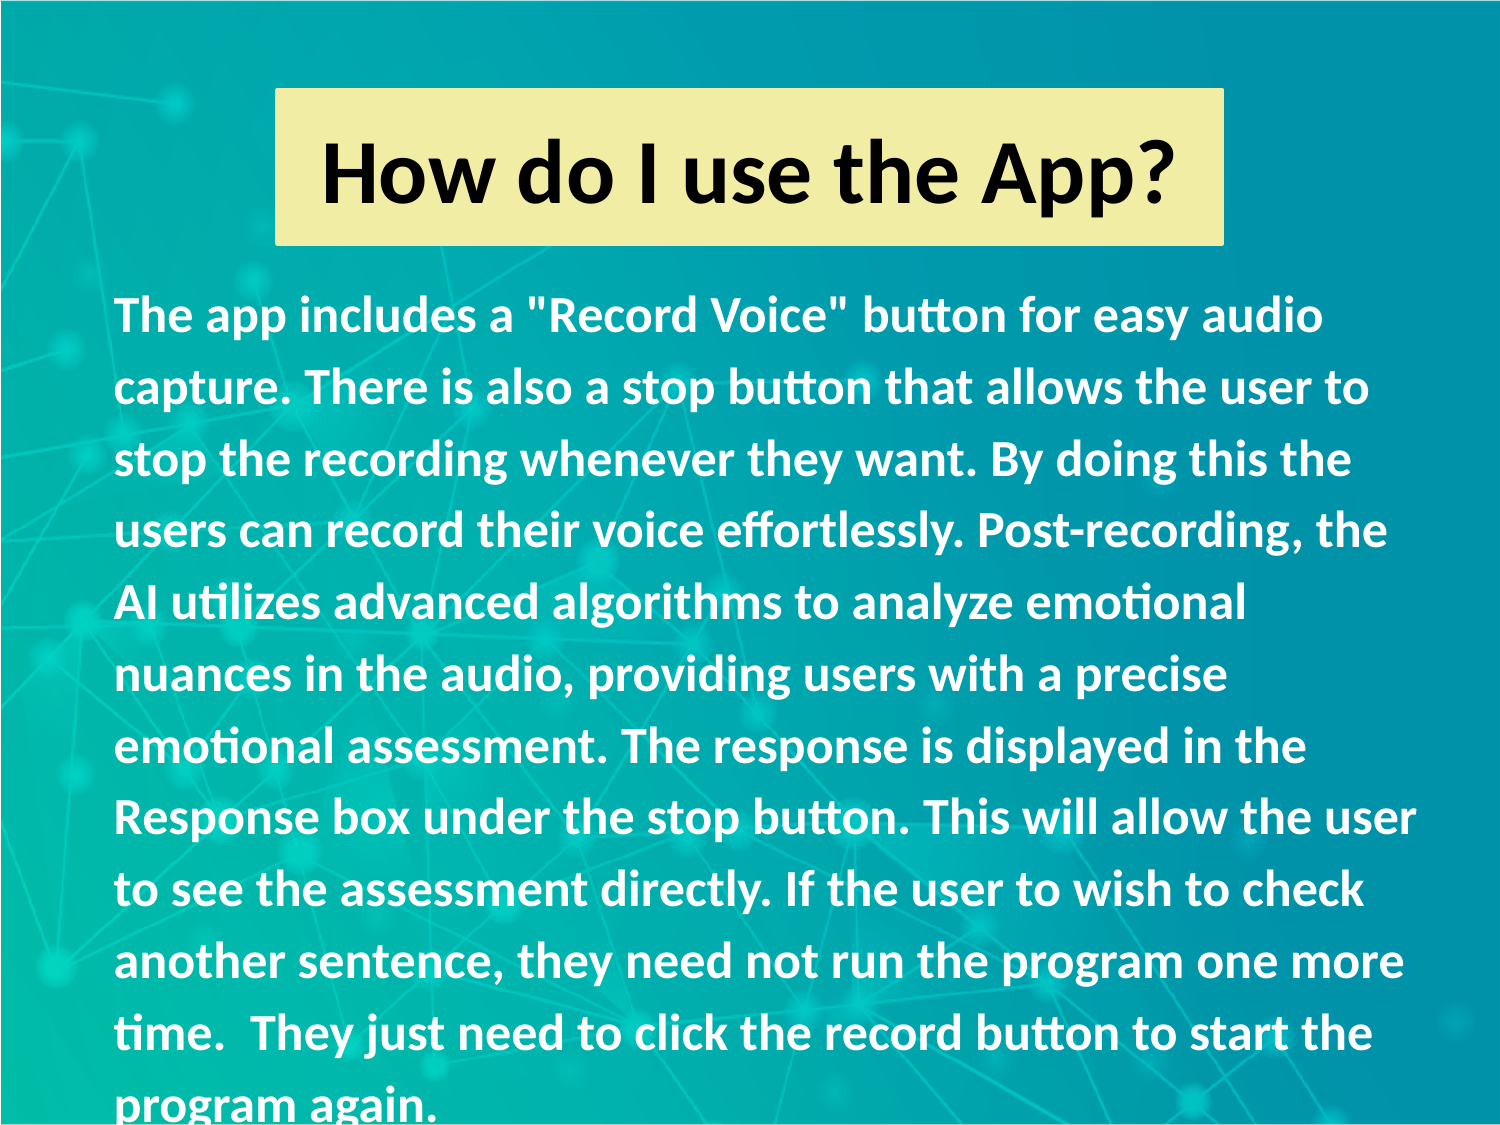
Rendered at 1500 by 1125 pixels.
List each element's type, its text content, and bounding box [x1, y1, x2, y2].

picture [0, 0, 1500, 1125]
text_box How do I use the App? [277, 90, 1223, 244]
text_box The app includes a "Record Voice" button for easy audio capture. There is also a stop button that allows the user to stop the recording whenever they want. By doing this the users can record their voice effortlessly. Post-recording, the AI utilizes advanced algorithms to analyze emotional nuances in the audio, providing users with a precise emotional assessment. The response is displayed in the Response box under the stop button. This will allow the user to see the assessment directly. If the user to wish to check another sentence, they need not run the program one more time. They just need to click the record button to start the program again. [98, 255, 1442, 961]
